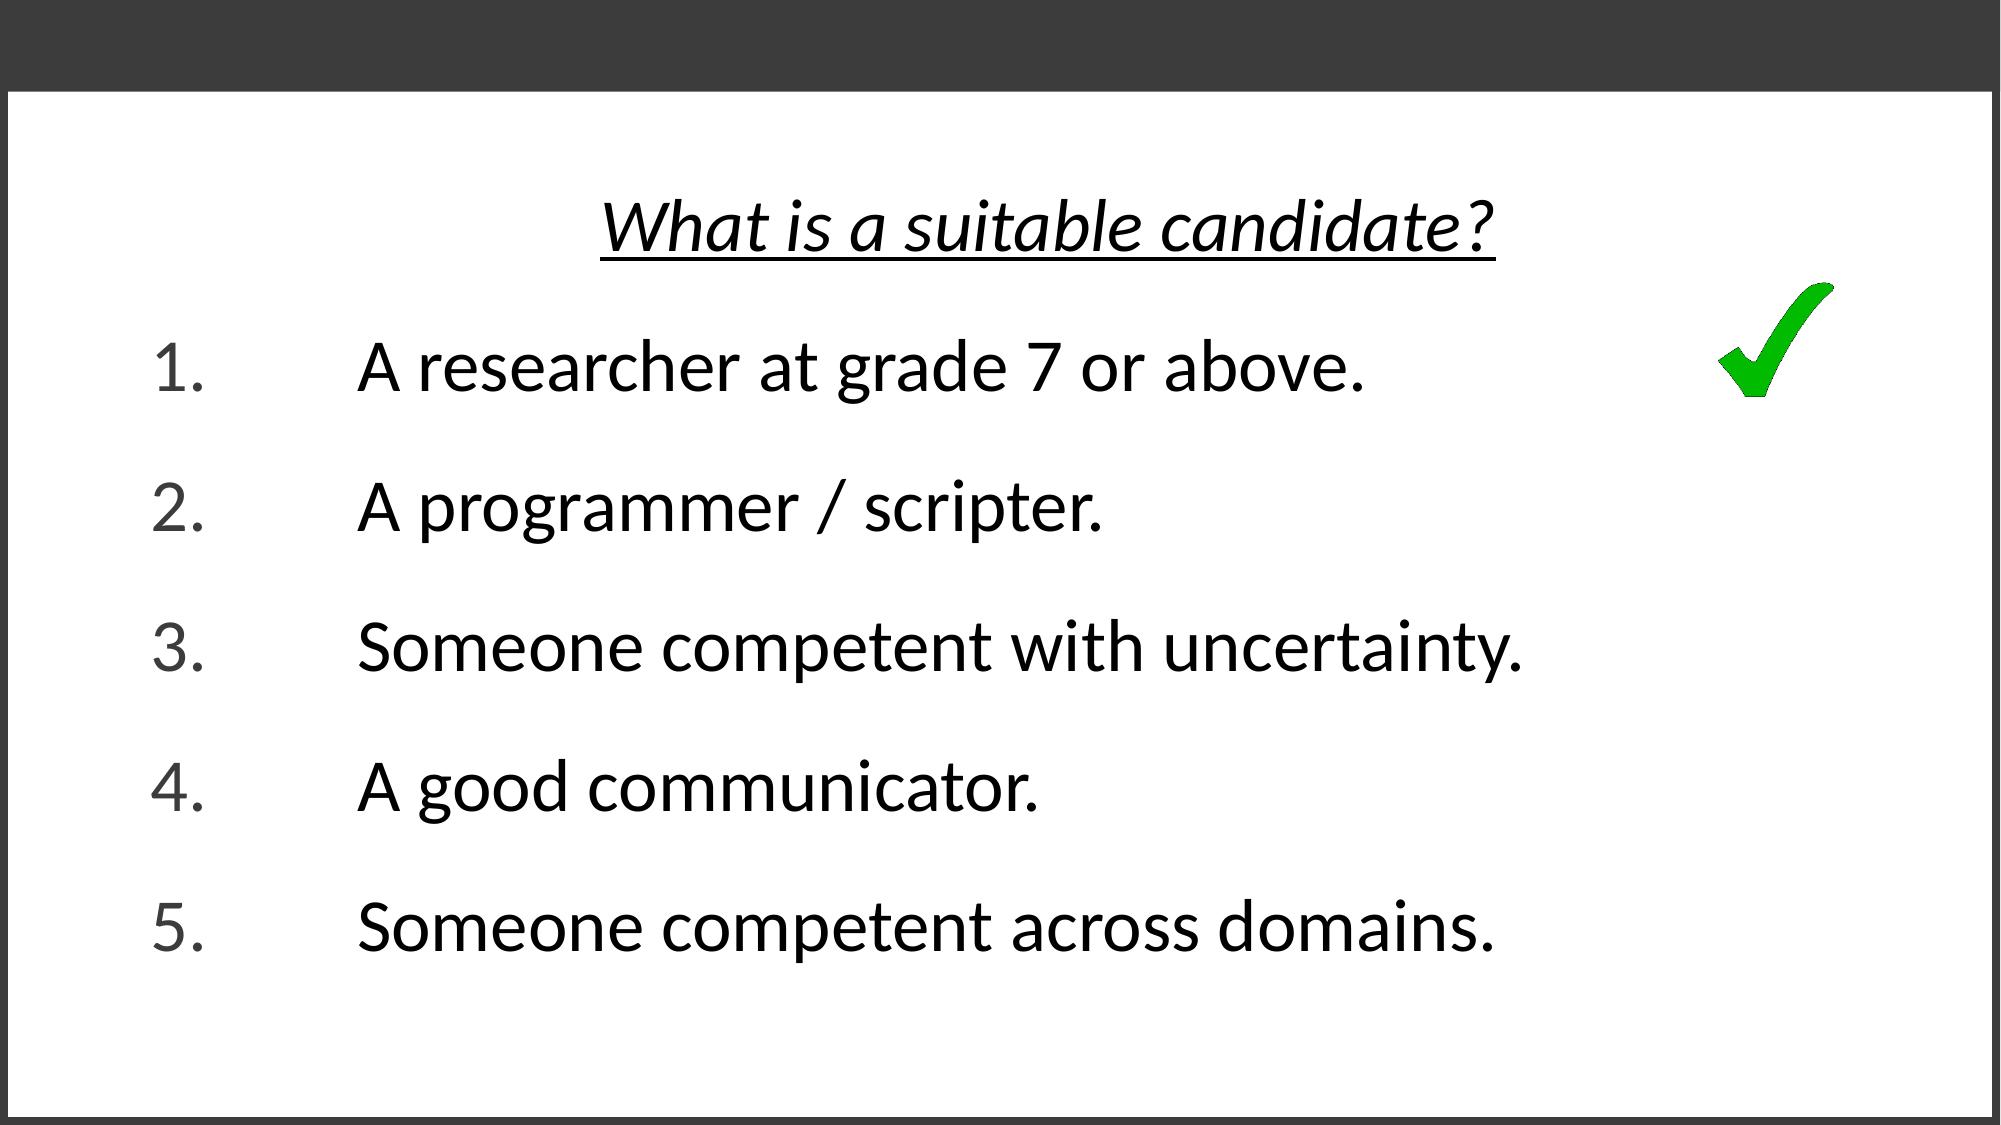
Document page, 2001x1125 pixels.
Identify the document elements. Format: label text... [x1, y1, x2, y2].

list What is a suitable candidate? A researcher at grade 7 or above. A programmer / scripter. Someone competent with uncertainty. A good communicator. Someone competent across domains. [135, 169, 1961, 1072]
picture [1715, 280, 1835, 400]
